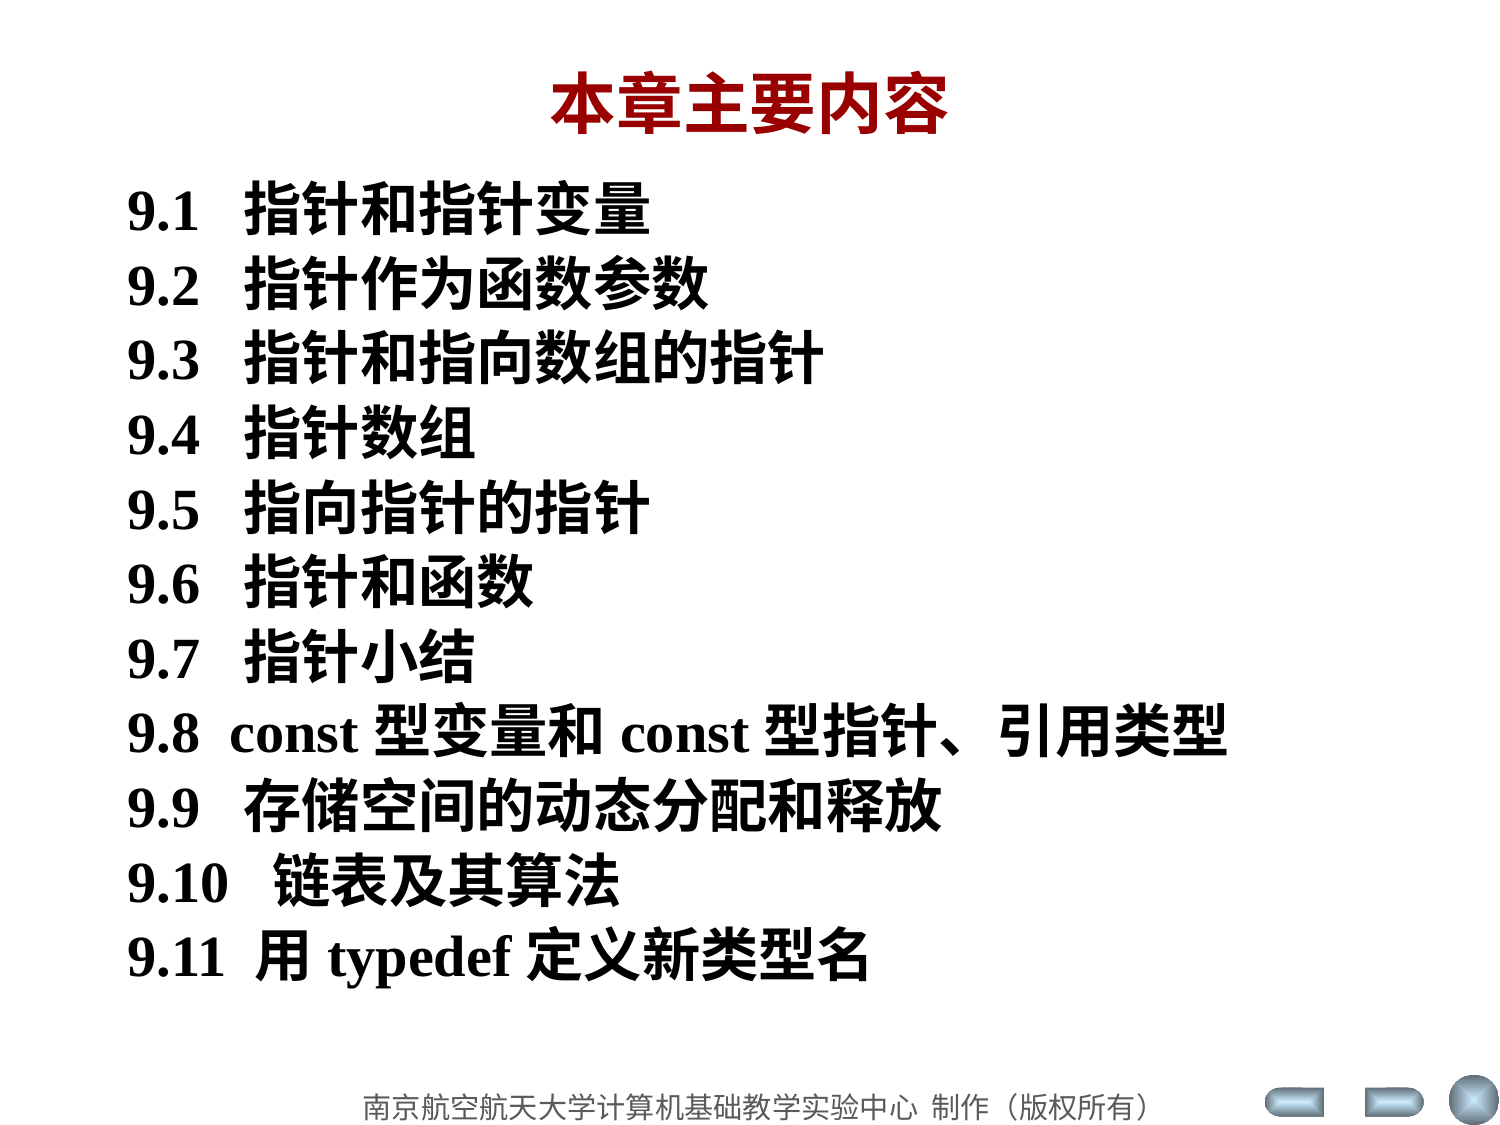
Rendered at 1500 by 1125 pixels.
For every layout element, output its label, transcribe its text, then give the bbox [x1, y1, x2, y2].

list 9.1 指针和指针变量 9.2 指针作为函数参数 9.3 指针和指向数组的指针 9.4 指针数组 9.5 指向指针的指针 9.6 指针和函数 9.7 指针小结 9.8 const型变量和const型指针、引用类型 9.9 存储空间的动态分配和释放 9.10 链表及其算法 9.11 用typedef定义新类型名 [112, 172, 1388, 1012]
title 本章主要内容 [112, 54, 1388, 155]
